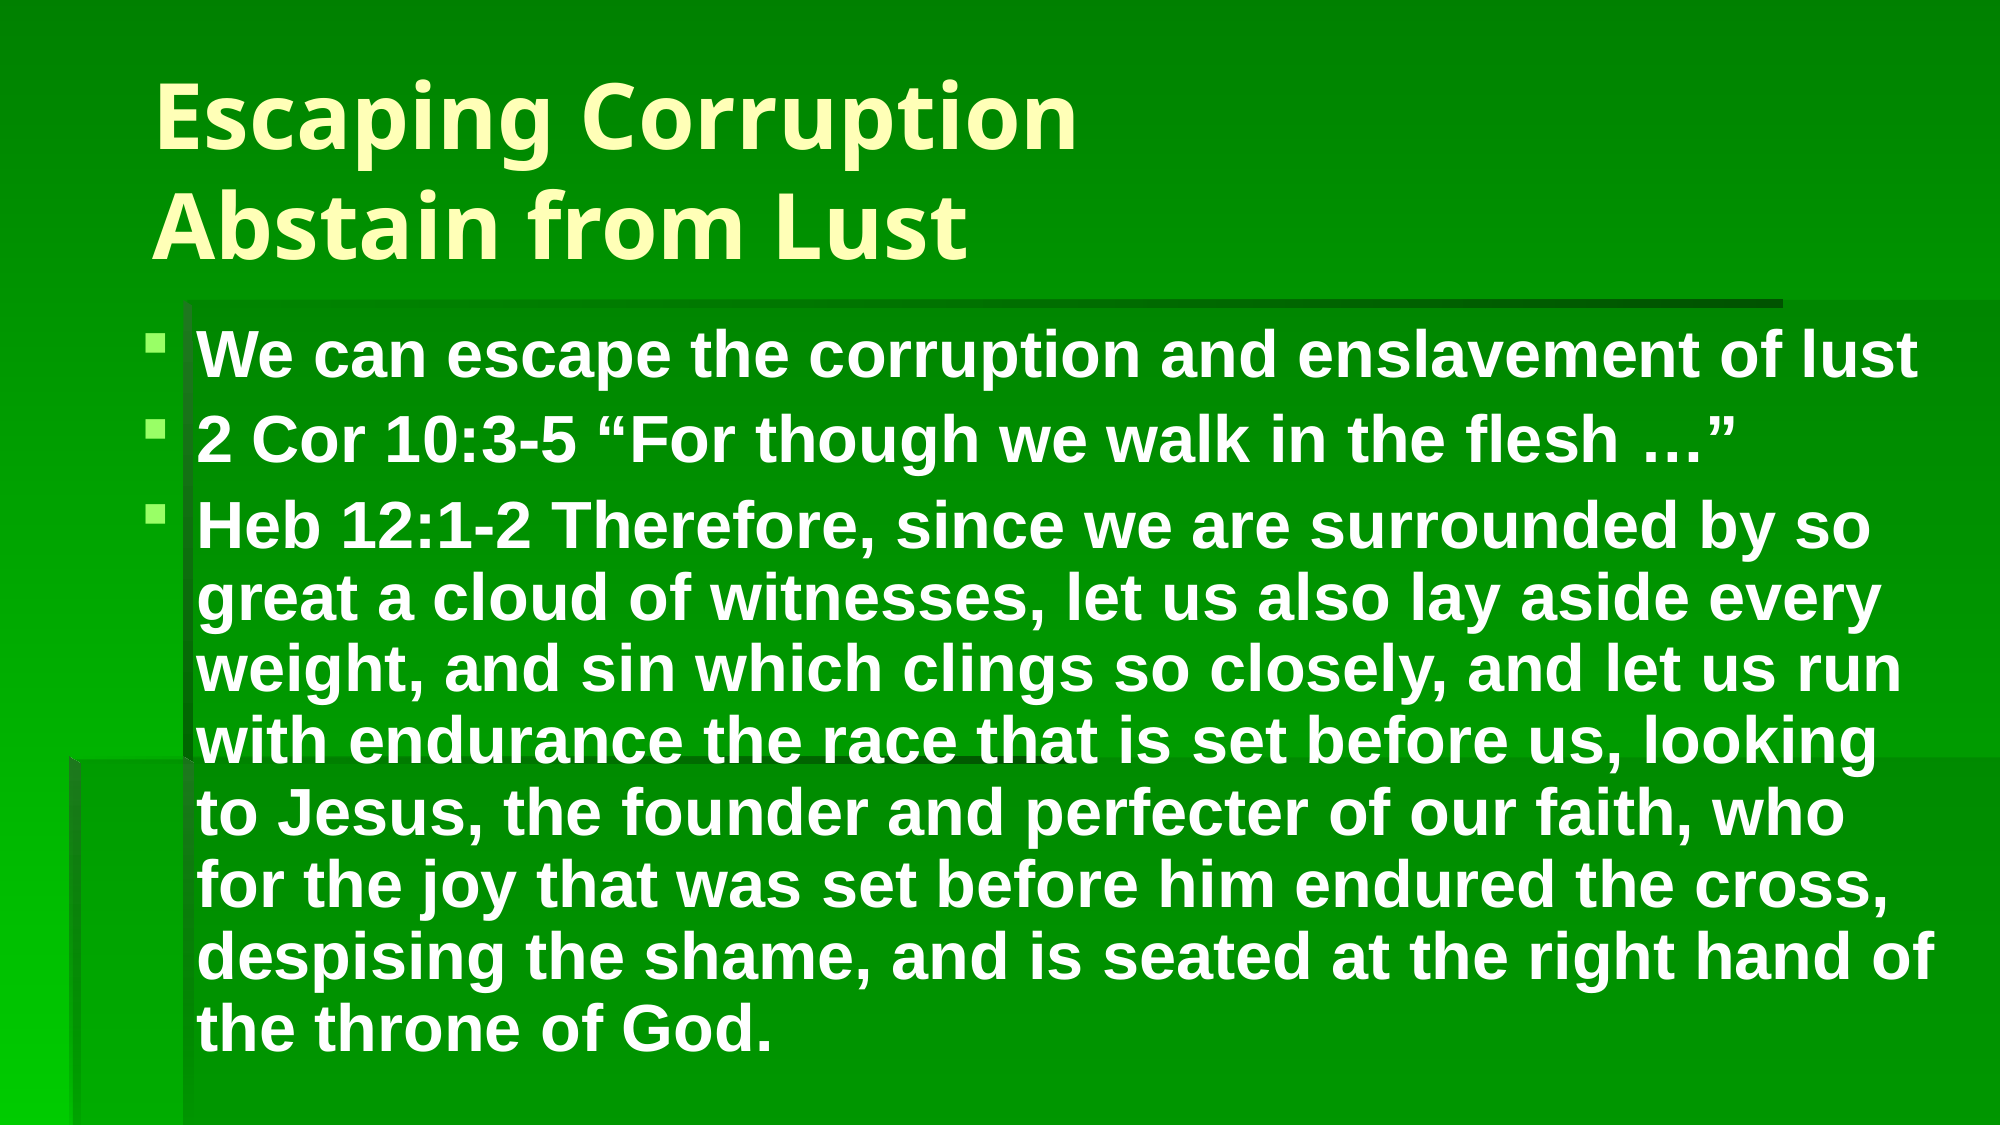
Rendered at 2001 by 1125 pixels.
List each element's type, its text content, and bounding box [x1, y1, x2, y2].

list We can escape the corruption and enslavement of lust 2 Cor 10:3-5 “For though we walk in the flesh …” Heb 12:1-2 Therefore, since we are surrounded by so great a cloud of witnesses, let us also lay aside every weight, and sin which clings so closely, and let us run with endurance the race that is set before us, looking to Jesus, the founder and perfecter of our faith, who for the joy that was set before him endured the cross, despising the shame, and is seated at the right hand of the throne of God. [124, 312, 1963, 1125]
title Escaping Corruption Abstain from Lust [137, 49, 1601, 286]
